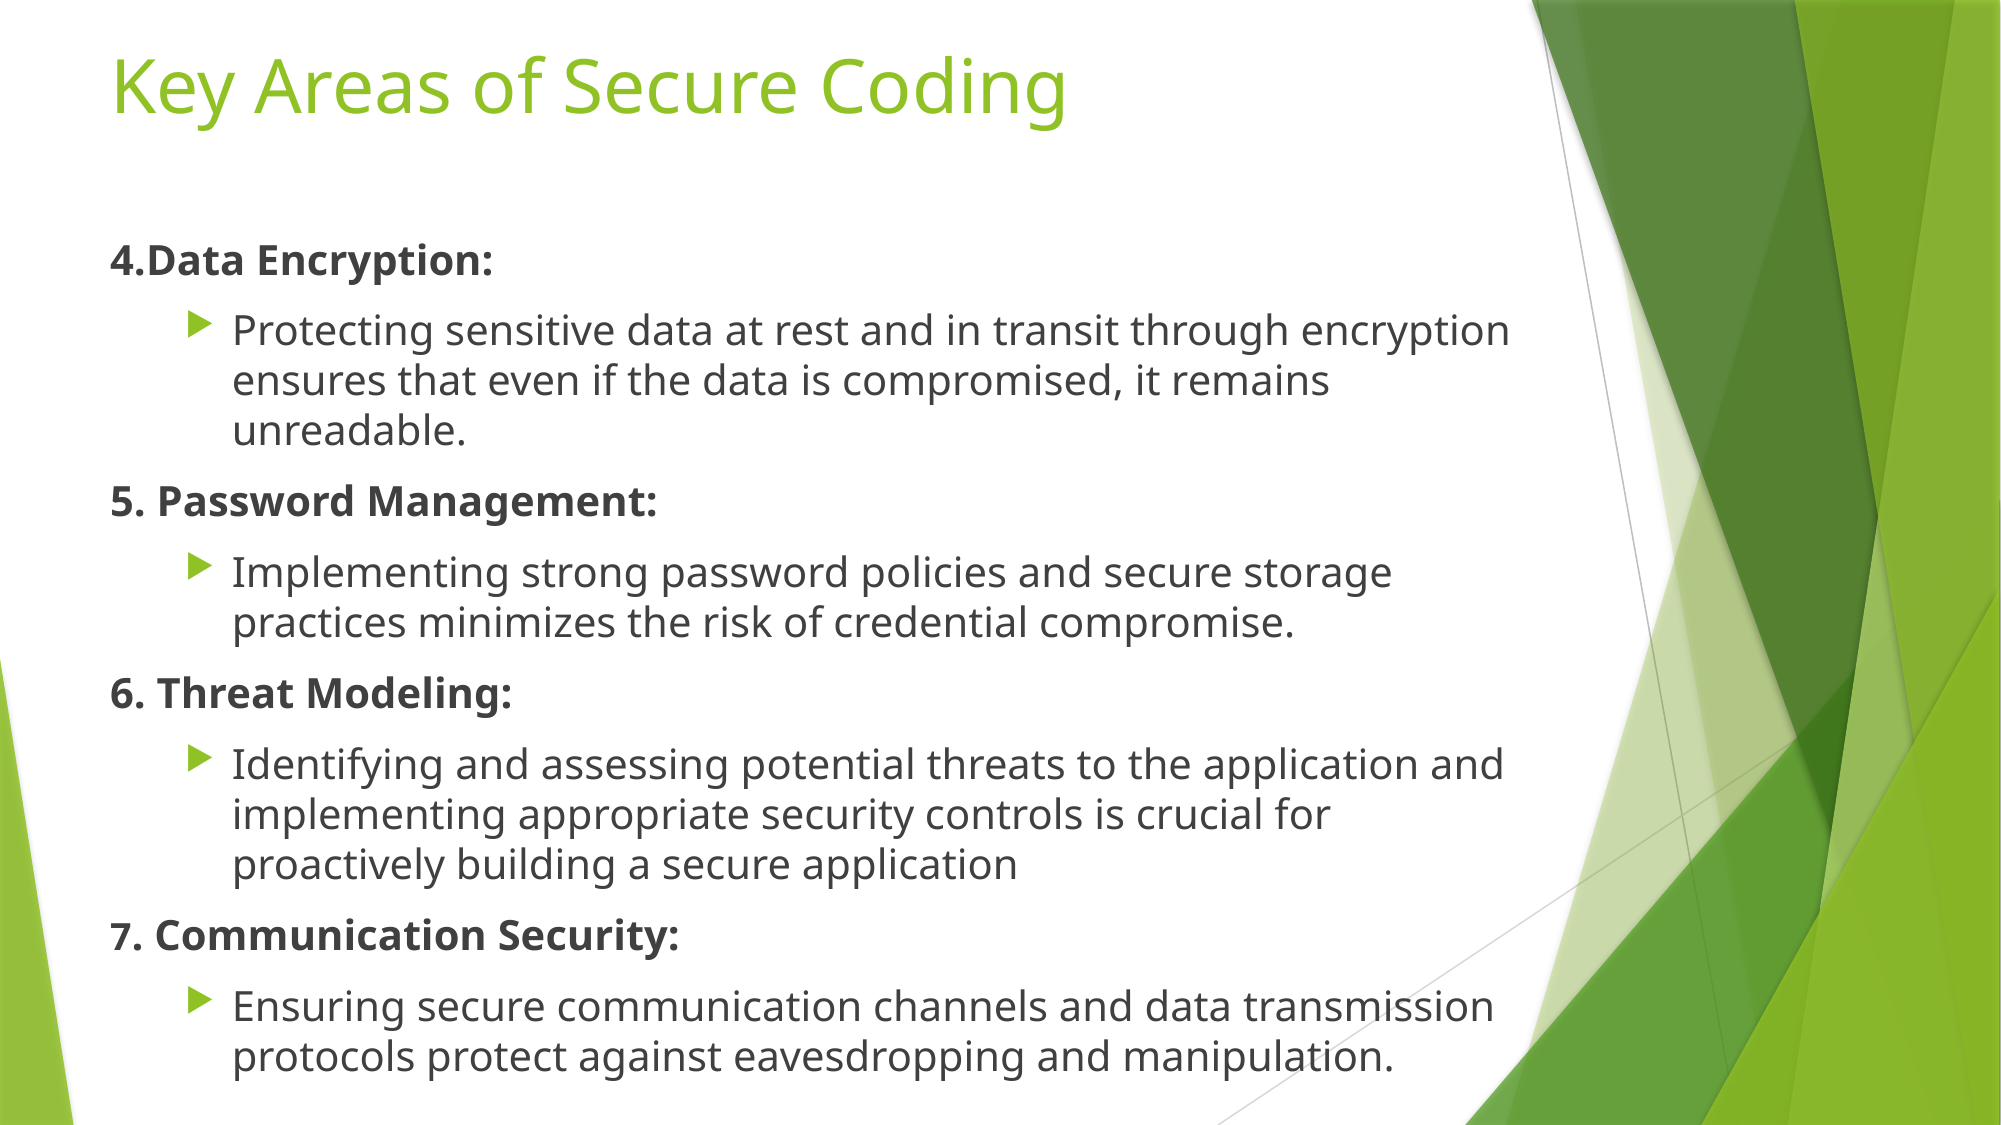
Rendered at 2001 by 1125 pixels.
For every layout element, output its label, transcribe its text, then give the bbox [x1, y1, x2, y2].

title Key Areas of Secure Coding [95, 31, 1506, 158]
list 4.Data Encryption: Protecting sensitive data at rest and in transit through encryption ensures that even if the data is compromised, it remains unreadable. 5. Password Management: Implementing strong password policies and secure storage practices minimizes the risk of credential compromise. 6. Threat Modeling: Identifying and assessing potential threats to the application and implementing appropriate security controls is crucial for proactively building a secure application 7. Communication Security: Ensuring secure communication channels and data transmission protocols protect against eavesdropping and manipulation. [95, 225, 1570, 1094]
